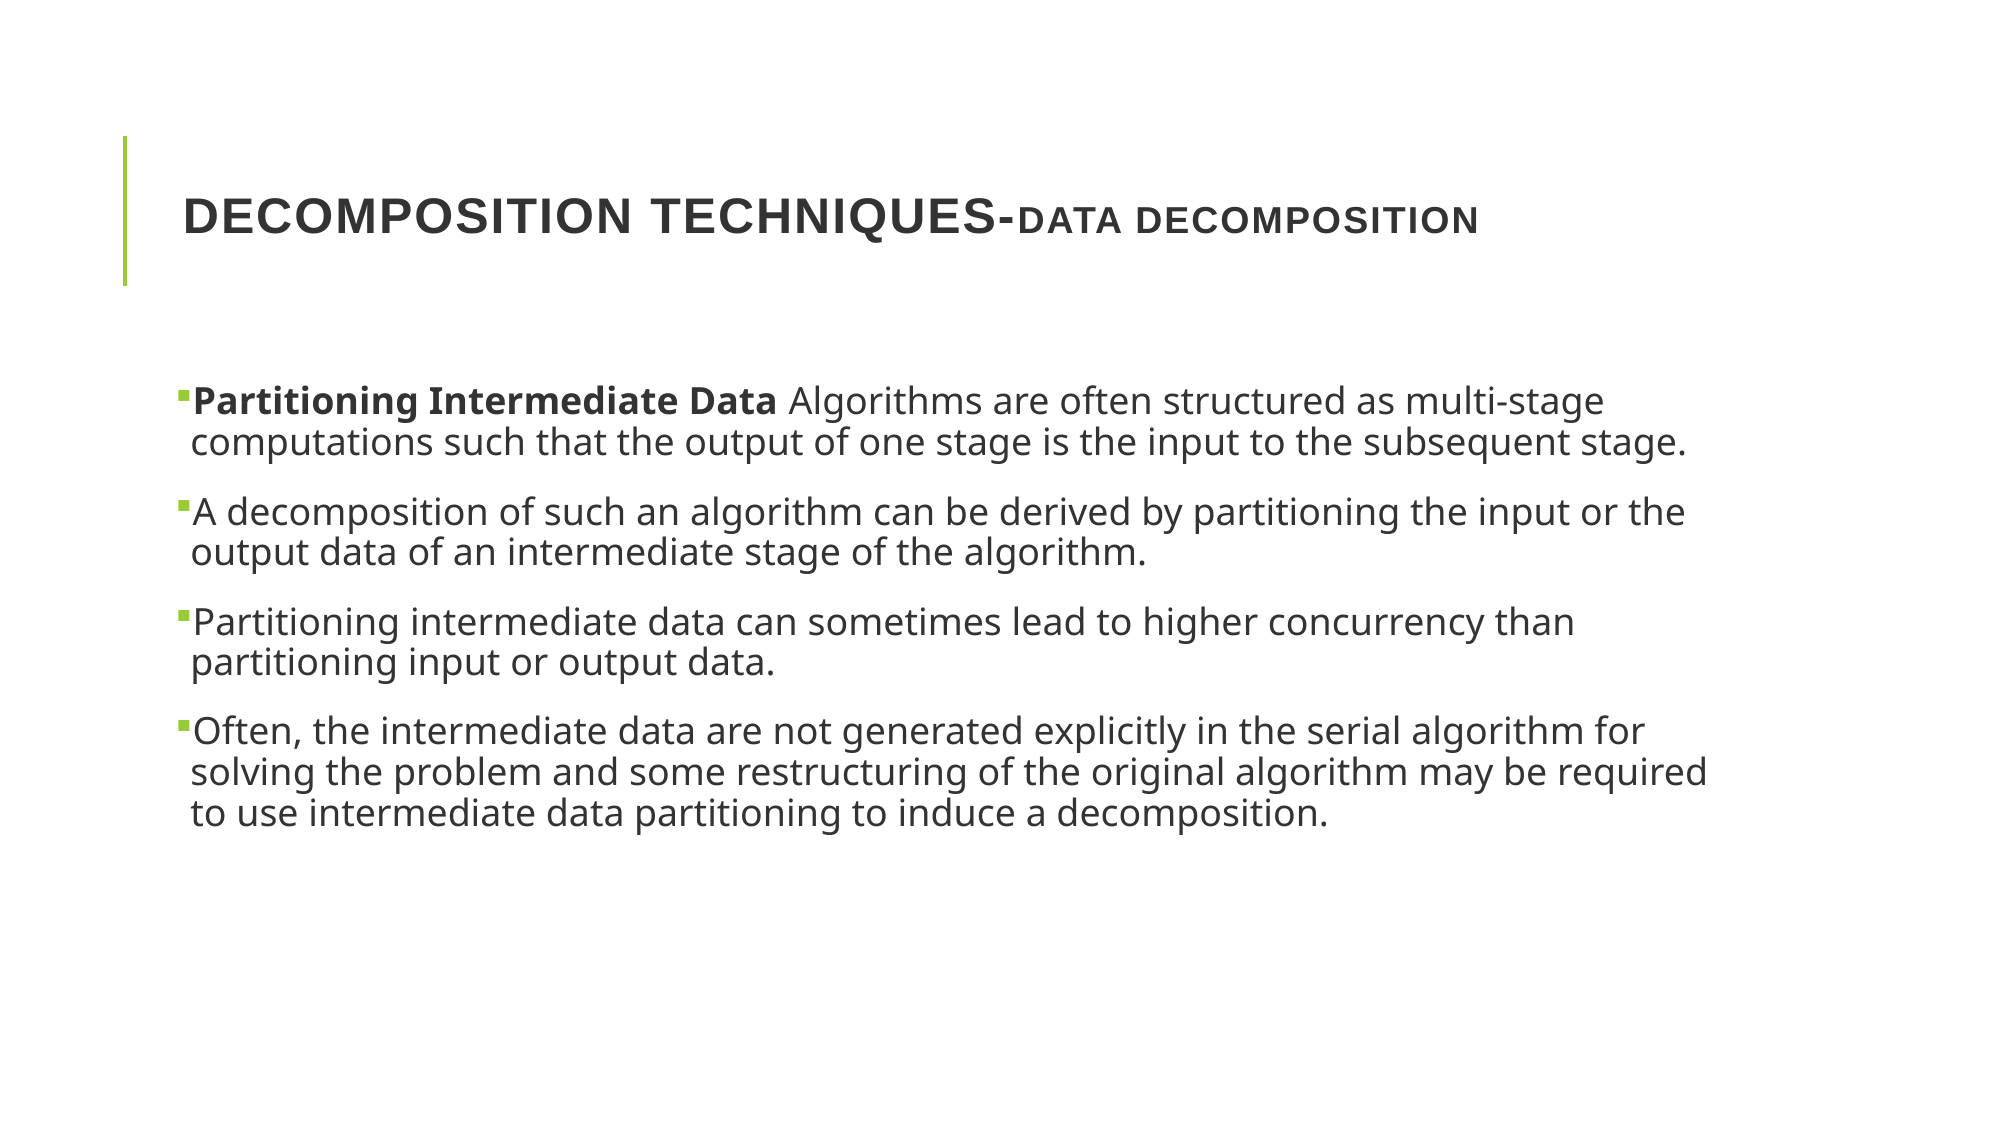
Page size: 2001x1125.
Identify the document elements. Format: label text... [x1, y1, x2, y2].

title Decomposition Techniques-Data Decomposition [168, 96, 1763, 342]
list Partitioning Intermediate Data Algorithms are often structured as multi-stage computations such that the output of one stage is the input to the subsequent stage. A decomposition of such an algorithm can be derived by partitioning the input or the output data of an intermediate stage of the algorithm. Partitioning intermediate data can sometimes lead to higher concurrency than partitioning input or output data. Often, the intermediate data are not generated explicitly in the serial algorithm for solving the problem and some restructuring of the original algorithm may be required to use intermediate data partitioning to induce a decomposition. [168, 375, 1763, 1035]
